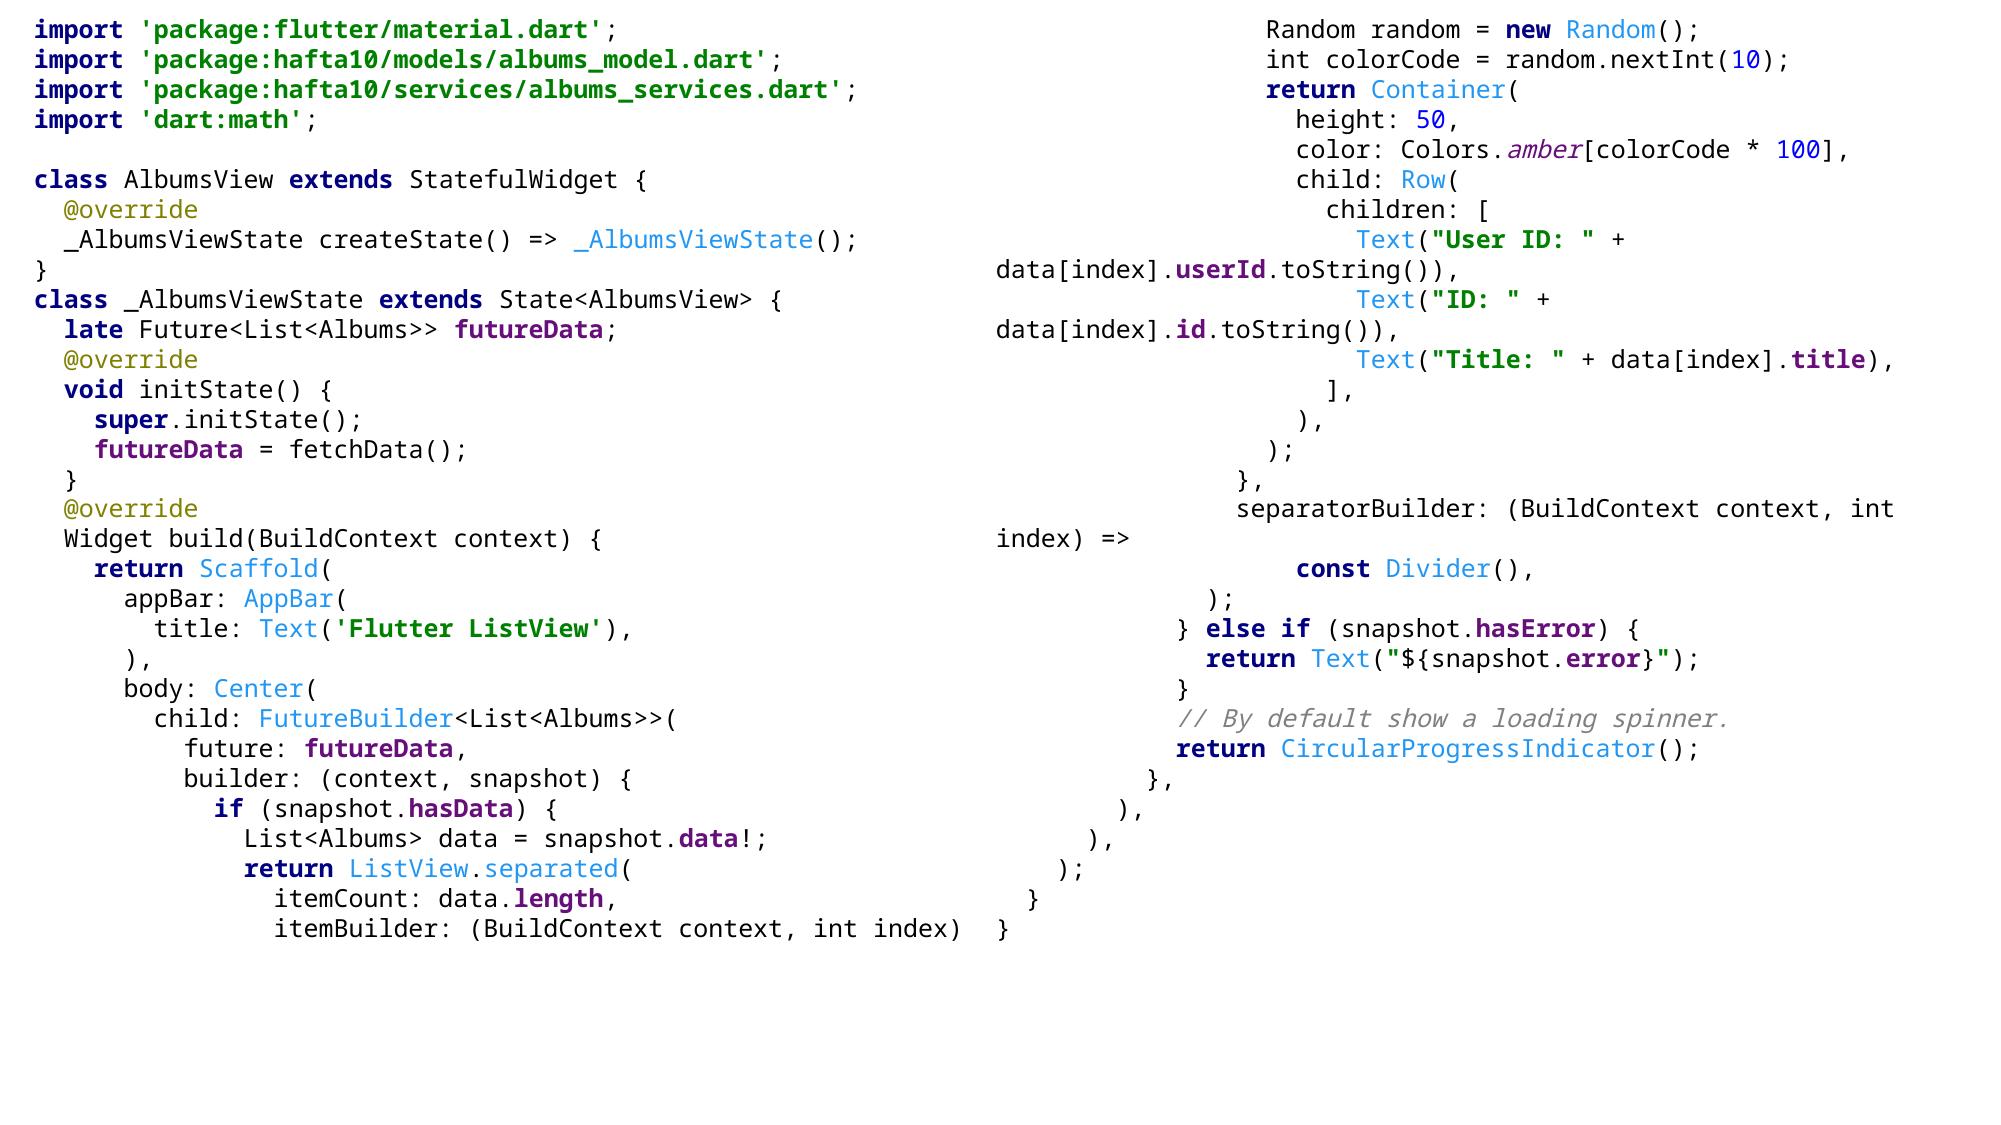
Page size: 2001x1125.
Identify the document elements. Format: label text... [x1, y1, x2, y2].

text_box import 'package:flutter/material.dart'; import 'package:hafta10/models/albums_model.dart'; import 'package:hafta10/services/albums_services.dart'; import 'dart:math'; class AlbumsView extends StatefulWidget { @override _AlbumsViewState createState() => _AlbumsViewState(); } class _AlbumsViewState extends State<AlbumsView> { late Future<List<Albums>> futureData; @override void initState() { super.initState(); futureData = fetchData(); } @override Widget build(BuildContext context) { return Scaffold( appBar: AppBar( title: Text('Flutter ListView'), ), body: Center( child: FutureBuilder<List<Albums>>( future: futureData, builder: (context, snapshot) { if (snapshot.hasData) { List<Albums> data = snapshot.data!; return ListView.separated( itemCount: data.length, itemBuilder: (BuildContext context, int index) { Random random = new Random(); int colorCode = random.nextInt(10); return Container( height: 50, color: Colors.amber[colorCode * 100], child: Row( children: [ Text("User ID: " + data[index].userId.toString()), Text("ID: " + data[index].id.toString()), Text("Title: " + data[index].title), ], ), ); }, separatorBuilder: (BuildContext context, int index) => const Divider(), ); } else if (snapshot.hasError) { return Text("${snapshot.error}"); } // By default show a loading spinner. return CircularProgressIndicator(); }, ), ), ); } } [18, 0, 1973, 1125]
